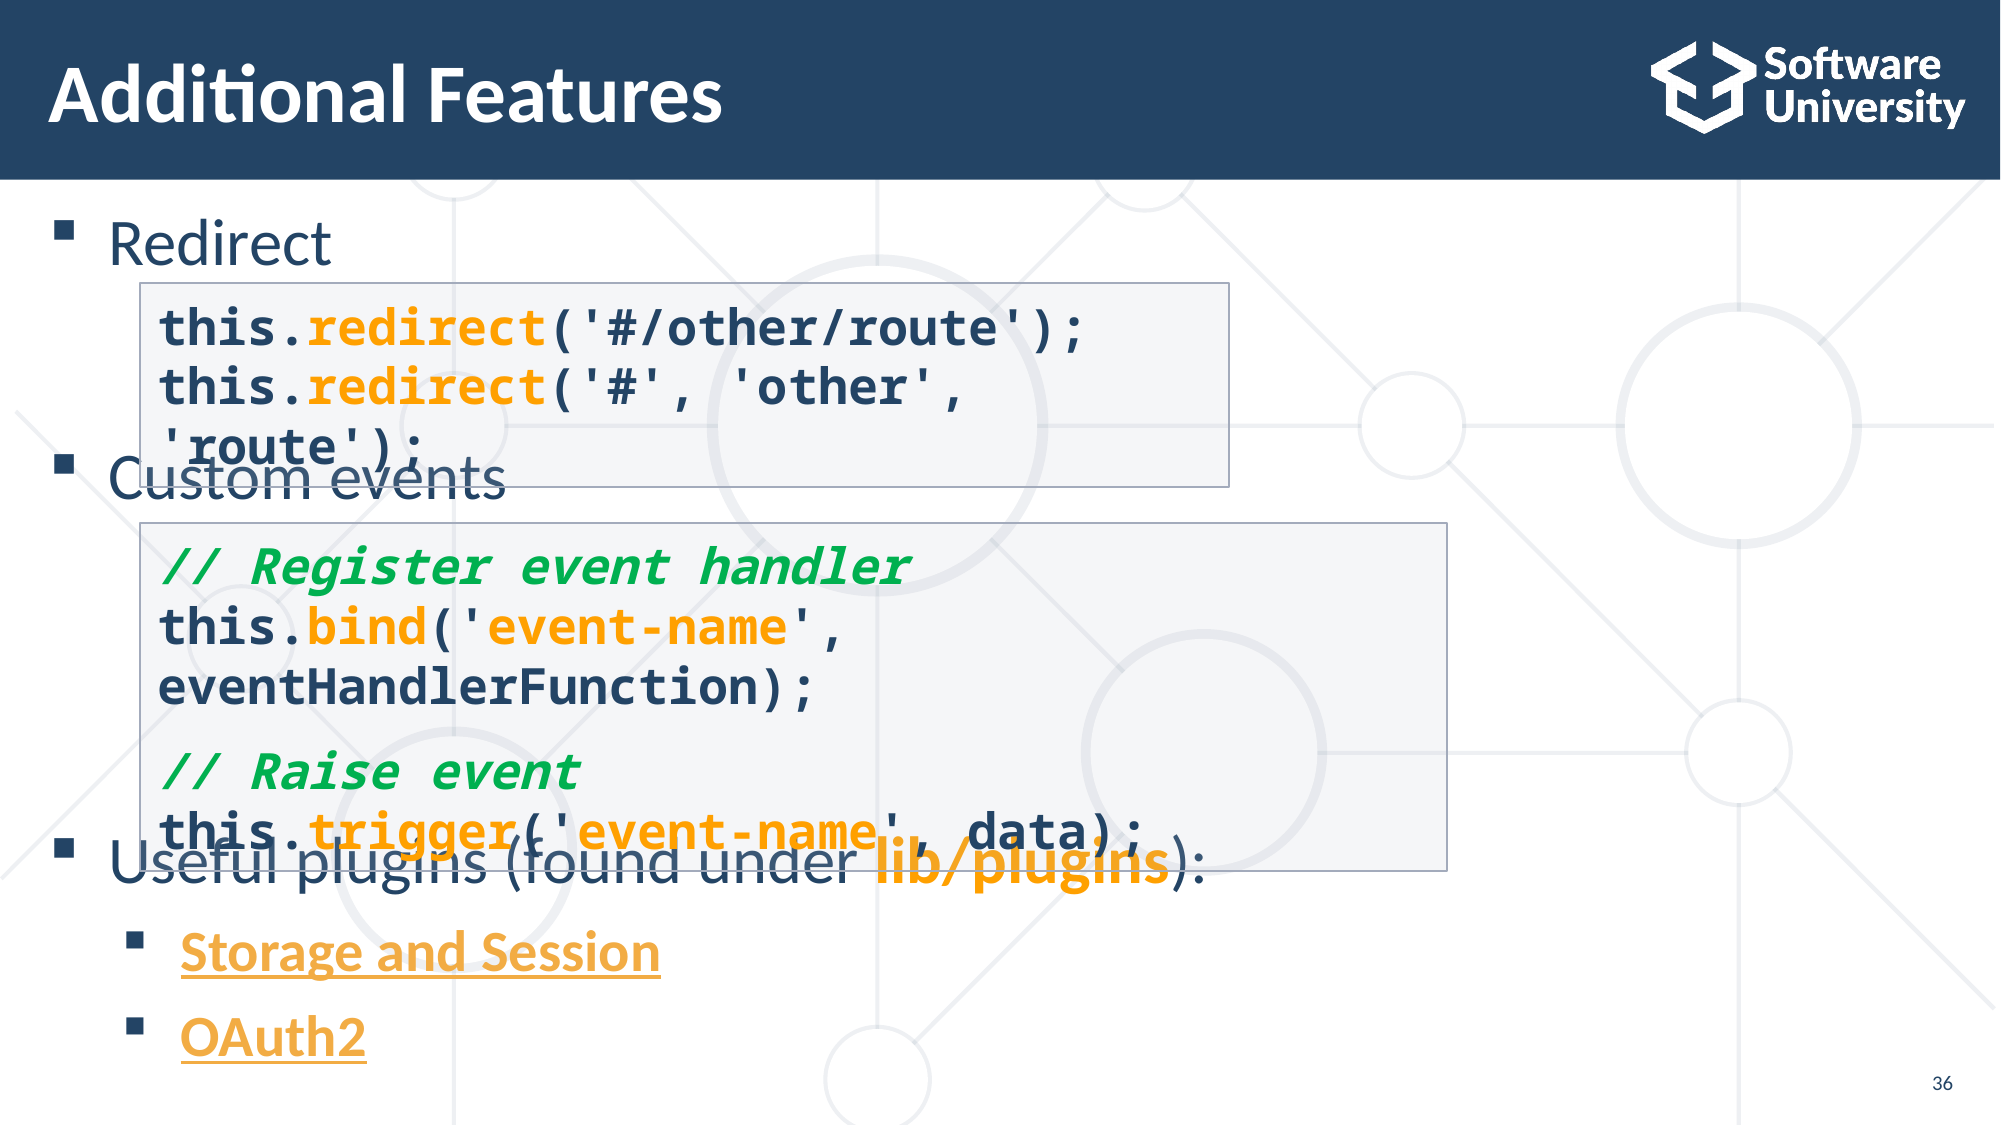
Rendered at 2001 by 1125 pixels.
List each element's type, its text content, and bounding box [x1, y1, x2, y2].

title Additional Features [31, 16, 1625, 162]
list Redirect Custom events Useful plugins (found under lib/plugins): Storage and Session OAuth2 [31, 188, 1969, 1103]
text_box // Register event handler this.bind('event-name', eventHandlerFunction); // Raise event this.trigger('event-name', data); [140, 522, 1447, 872]
text_box this.redirect('#/other/route'); this.redirect('#', 'other', 'route'); [140, 283, 1229, 487]
picture [1651, 41, 1966, 134]
